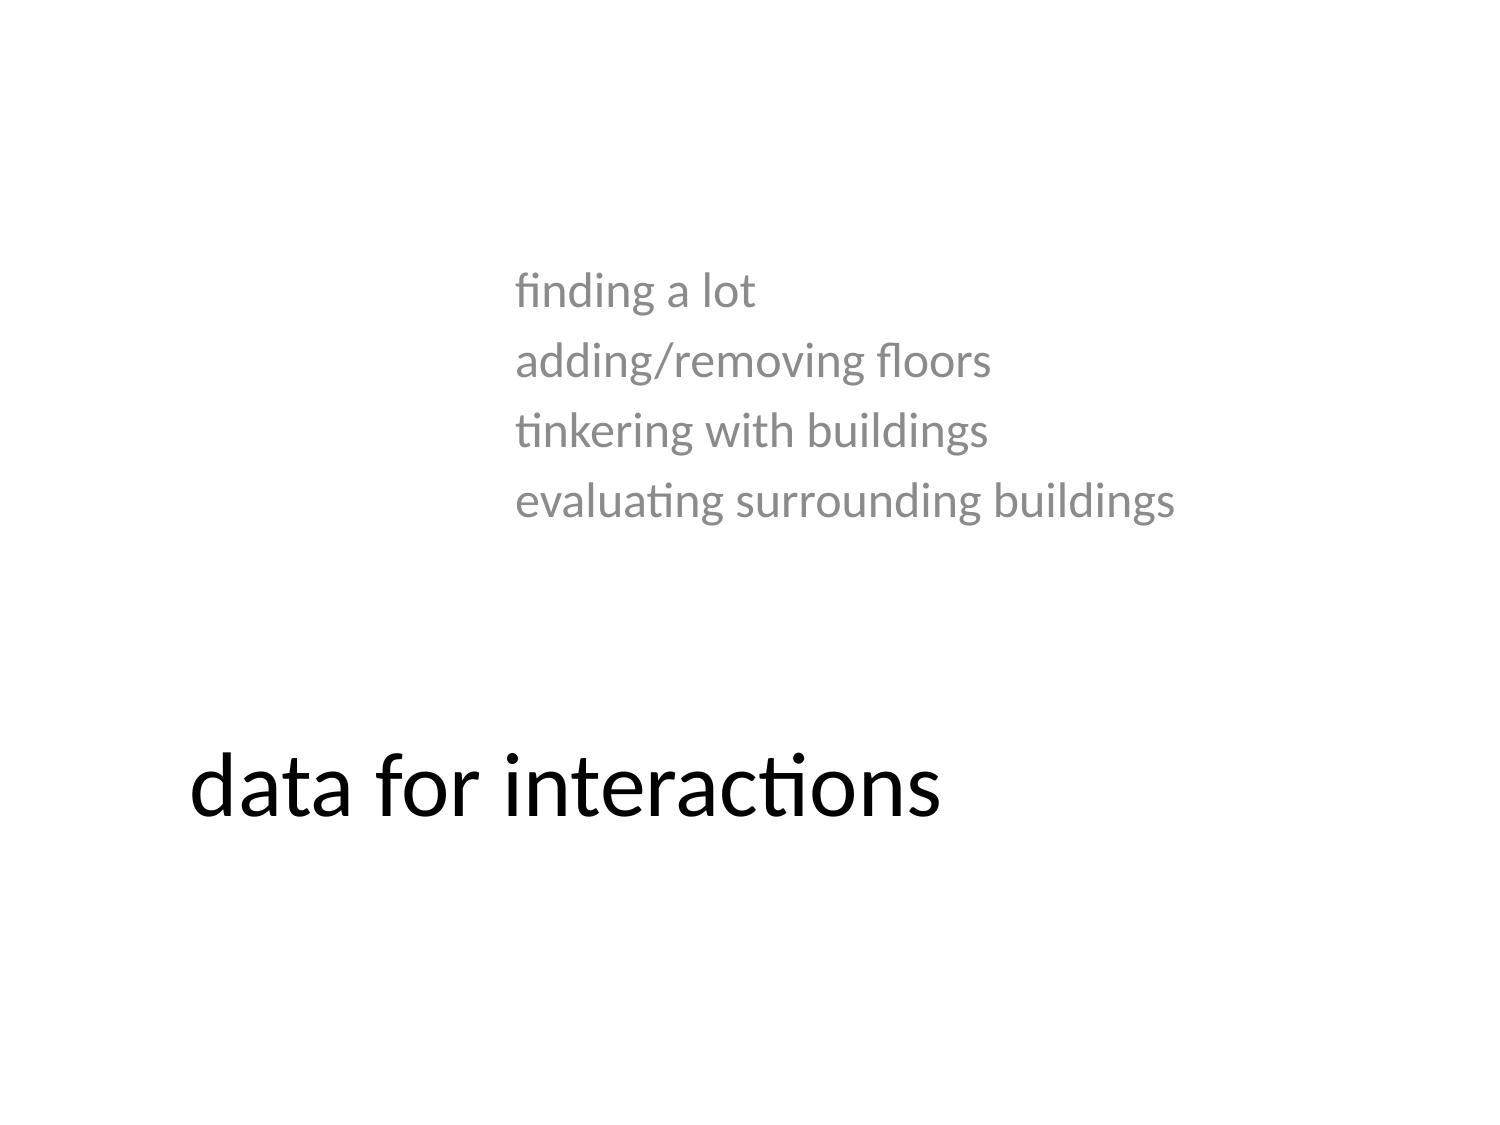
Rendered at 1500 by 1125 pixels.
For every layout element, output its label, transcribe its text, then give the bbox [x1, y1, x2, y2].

subtitle finding a lot adding/removing floors tinkering with buildings evaluating surrounding buildings [500, 249, 1500, 538]
title data for interactions [174, 658, 1450, 900]
